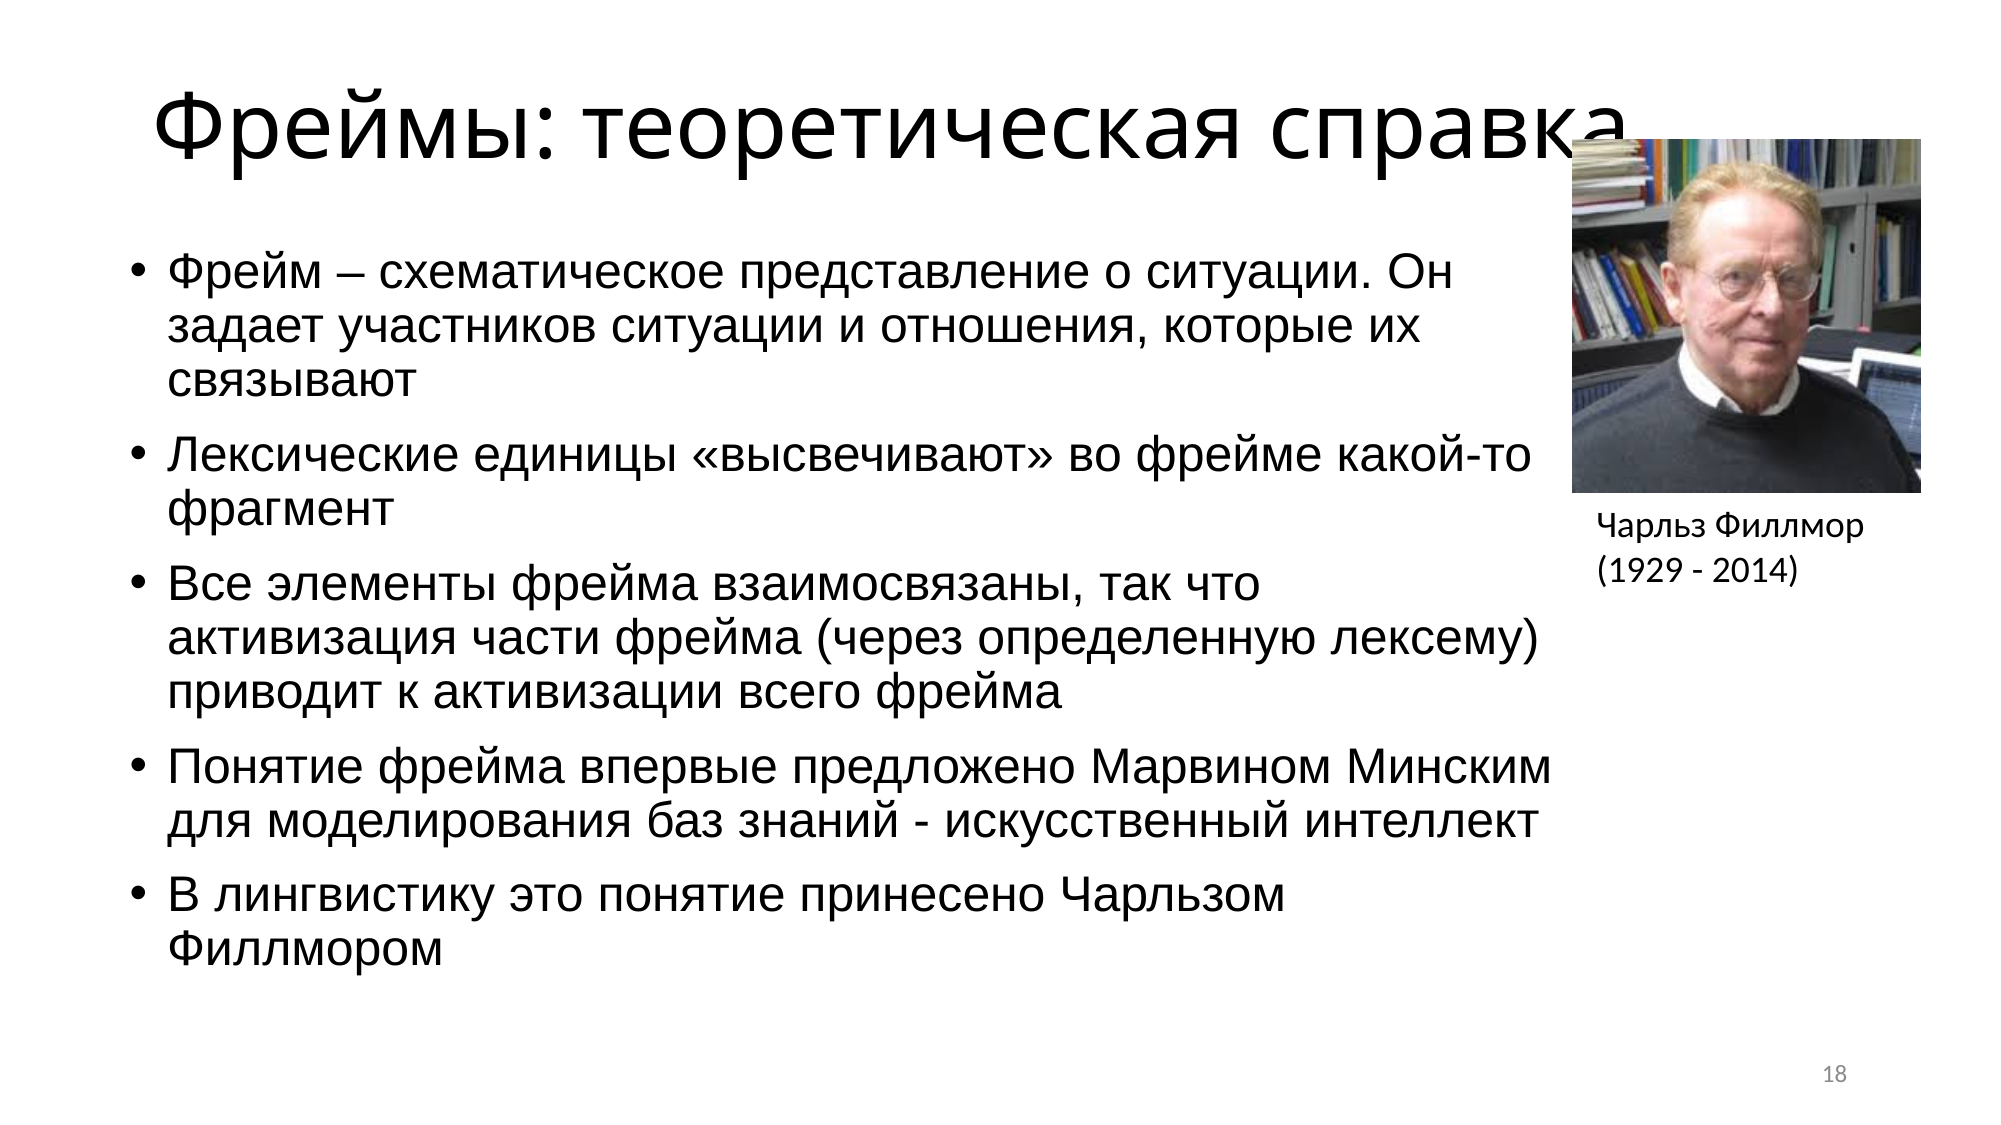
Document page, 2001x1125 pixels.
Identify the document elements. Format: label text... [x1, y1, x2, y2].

text_box Чарльз Филлмор (1929 - 2014) [1581, 494, 1921, 598]
slide_number 18 [1412, 1042, 1863, 1103]
list Фрейм – схематическое представление о ситуации. Он задает участников ситуации и отношения, которые их связывают Лексические единицы «высвечивают» во фрейме какой-то фрагмент Все элементы фрейма взаимосвязаны, так что активизация части фрейма (через определенную лексему) приводит к активизации всего фрейма Понятие фрейма впервые предложено Марвином Минским для моделирования баз знаний - искусственный интеллект В лингвистику это понятие принесено Чарльзом Филлмором [114, 238, 1577, 1023]
picture [1572, 139, 1921, 494]
title Фреймы: теоретическая справка [137, 20, 1863, 238]
